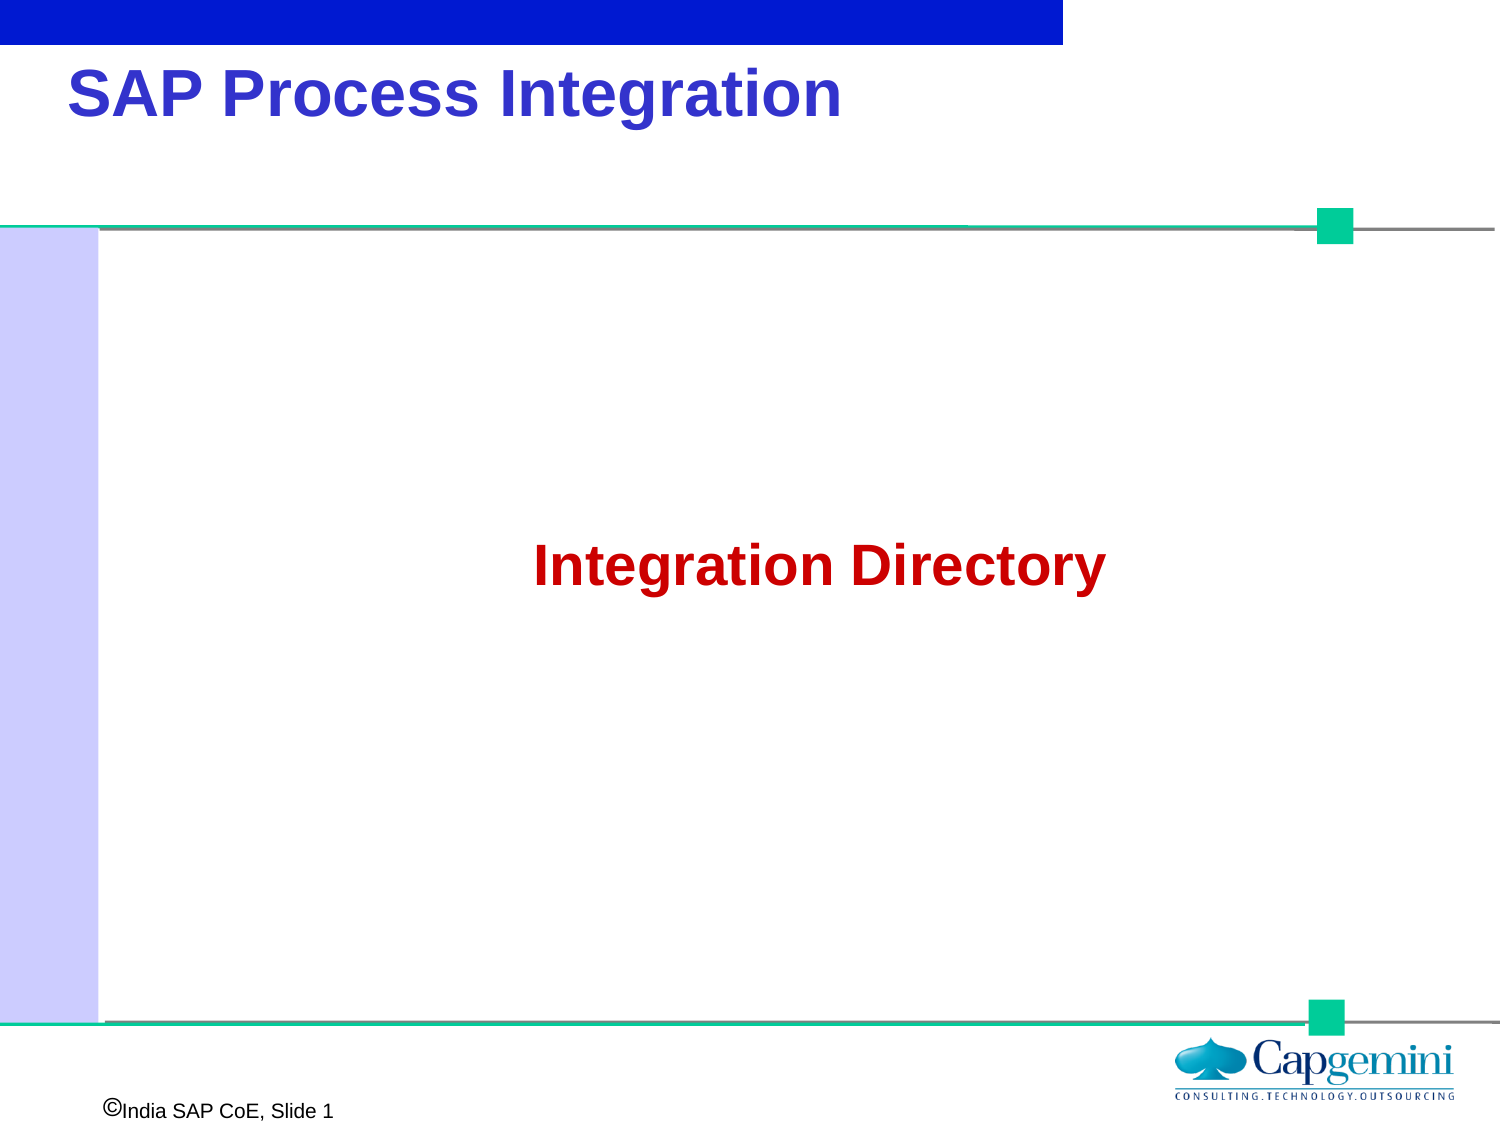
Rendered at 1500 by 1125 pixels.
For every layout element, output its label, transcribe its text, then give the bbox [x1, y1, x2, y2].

text_box [1308, 999, 1345, 1036]
picture [1175, 1037, 1454, 1100]
text_box [0, 227, 99, 1024]
title SAP Process Integration [66, 49, 1500, 139]
text_box [1317, 208, 1354, 245]
text_box Integration Directory [141, 519, 1500, 675]
